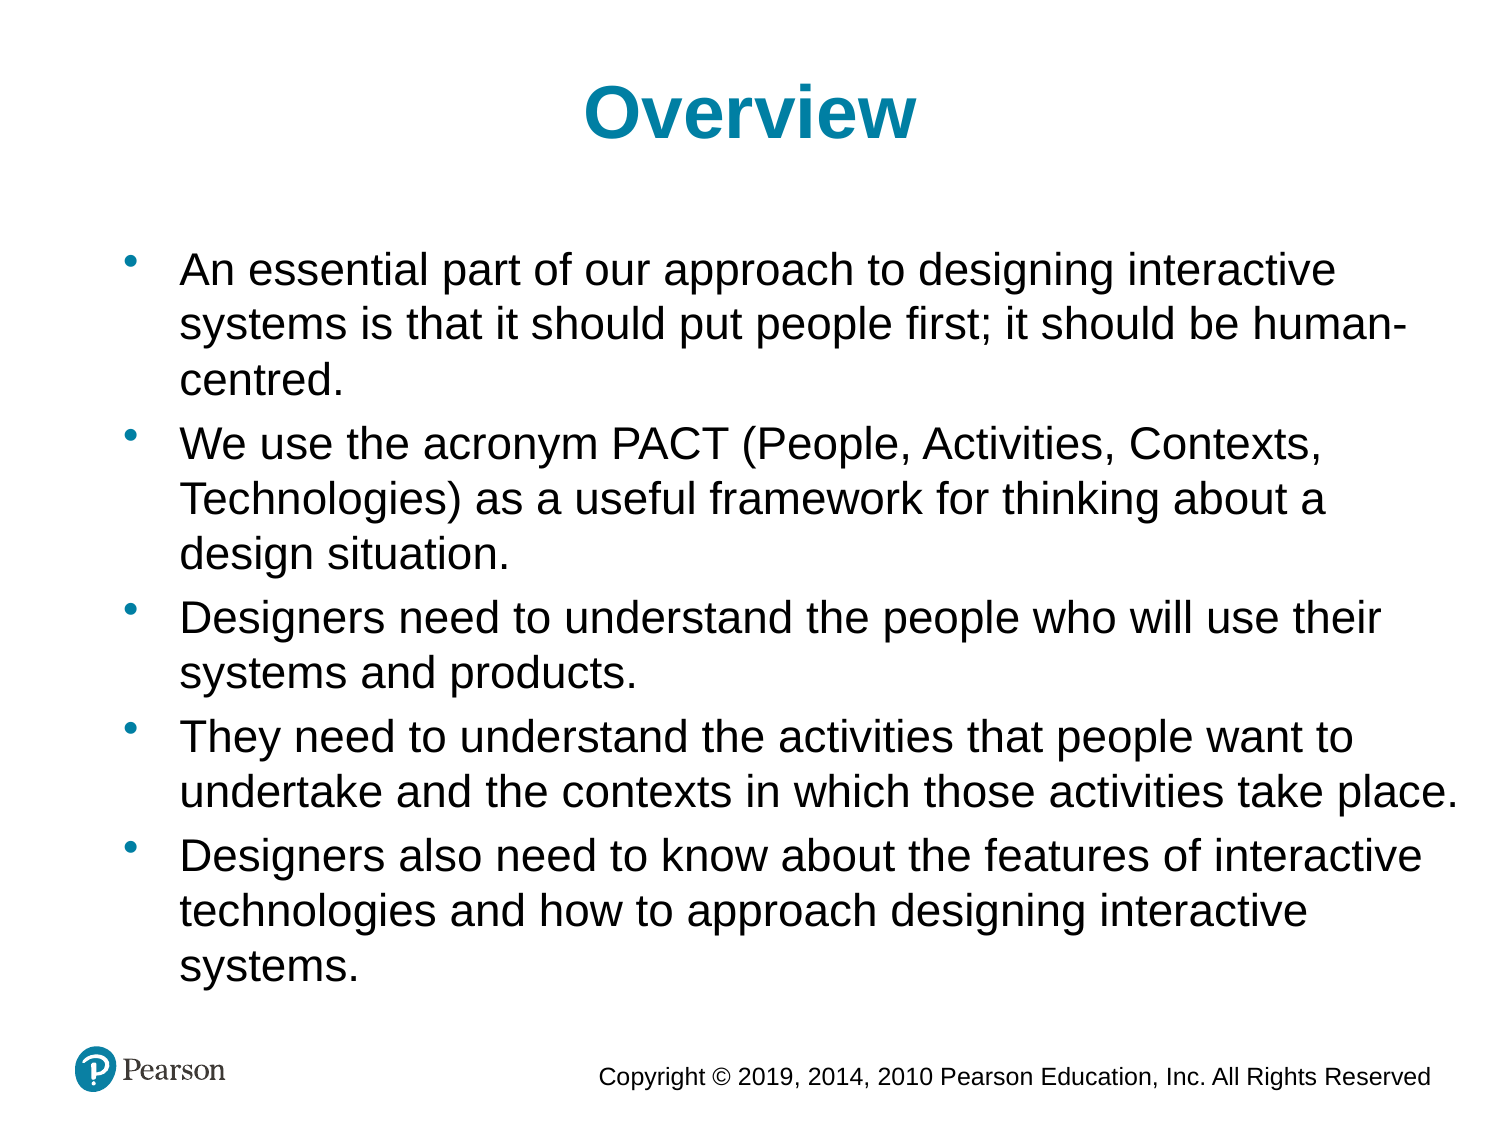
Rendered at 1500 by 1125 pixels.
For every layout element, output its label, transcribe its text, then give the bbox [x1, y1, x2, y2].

title Overview [75, 62, 1425, 154]
list An essential part of our approach to designing interactive systems is that it should put people first; it should be human-centred. We use the acronym PACT (People, Activities, Contexts, Technologies) as a useful framework for thinking about a design situation. Designers need to understand the people who will use their systems and products. They need to understand the activities that people want to undertake and the contexts in which those activities take place. Designers also need to know about the features of interactive technologies and how to approach designing interactive systems. [108, 231, 1480, 975]
